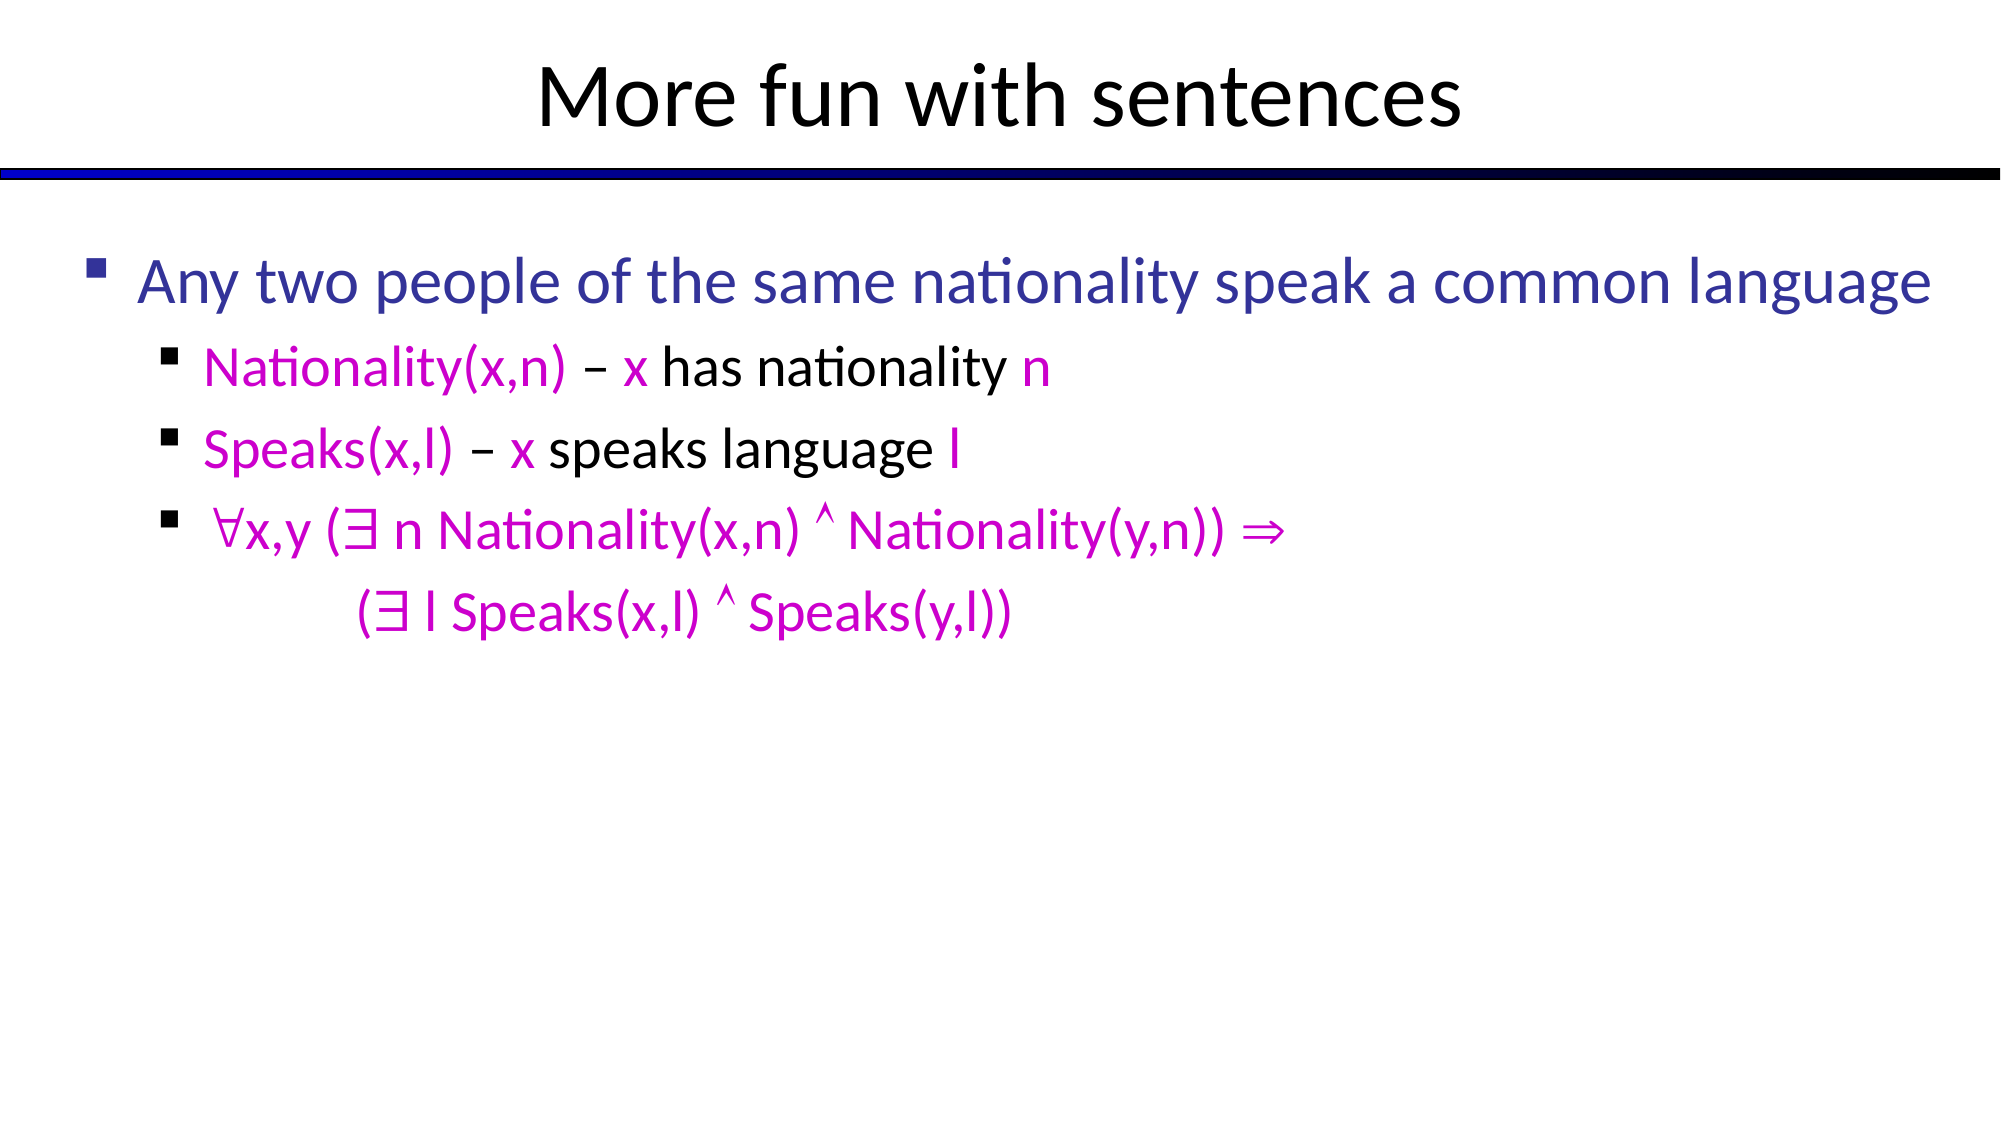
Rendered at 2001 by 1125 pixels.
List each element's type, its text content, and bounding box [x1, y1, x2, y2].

title More fun with sentences [0, 0, 2000, 184]
list Any two people of the same nationality speak a common language Nationality(x,n) – x has nationality n Speaks(x,l) – x speaks language l x,y ( n Nationality(x,n)  Nationality(y,n))  ( l Speaks(x,l)  Speaks(y,l)) [66, 228, 2000, 1006]
